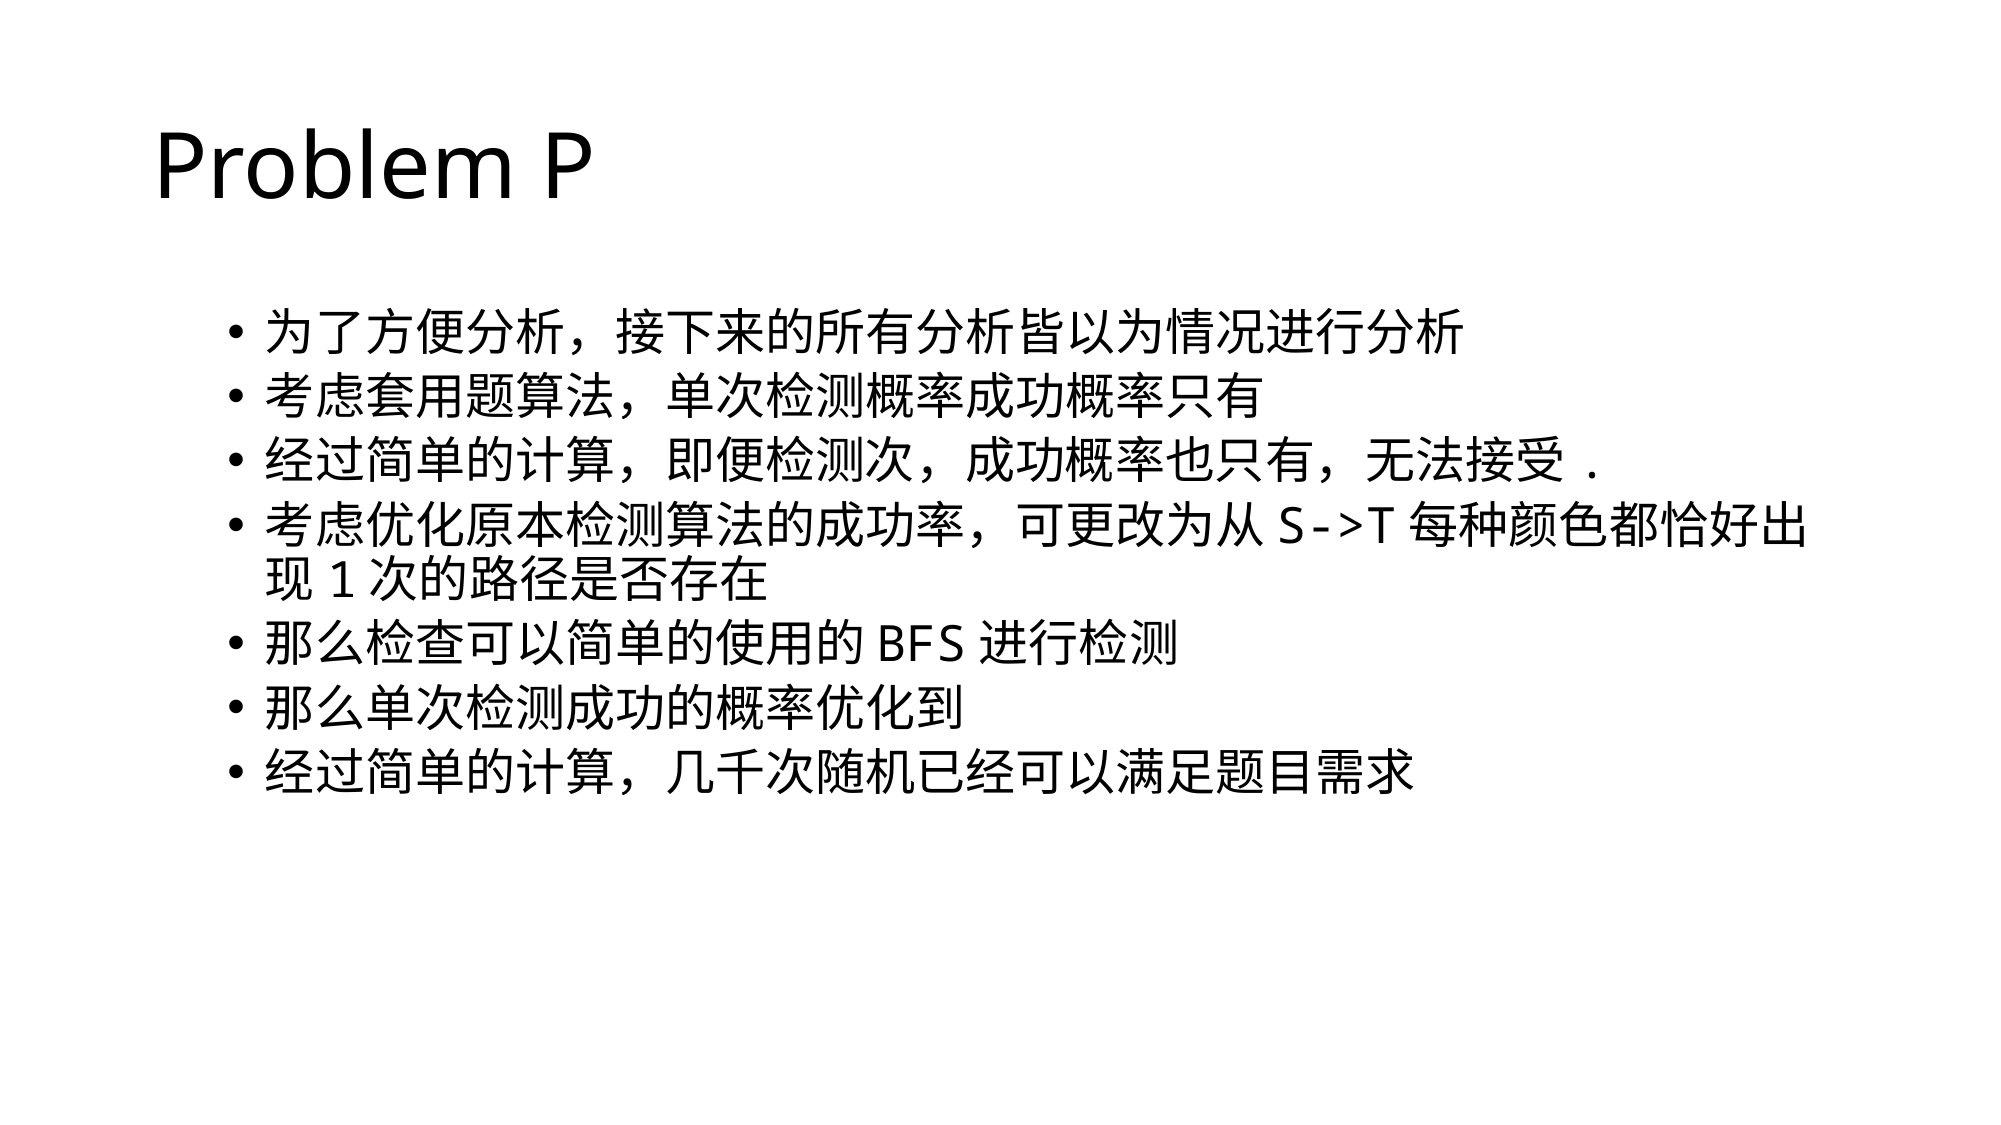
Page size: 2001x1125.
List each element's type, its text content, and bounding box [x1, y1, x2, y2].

title Problem P [137, 59, 1863, 278]
